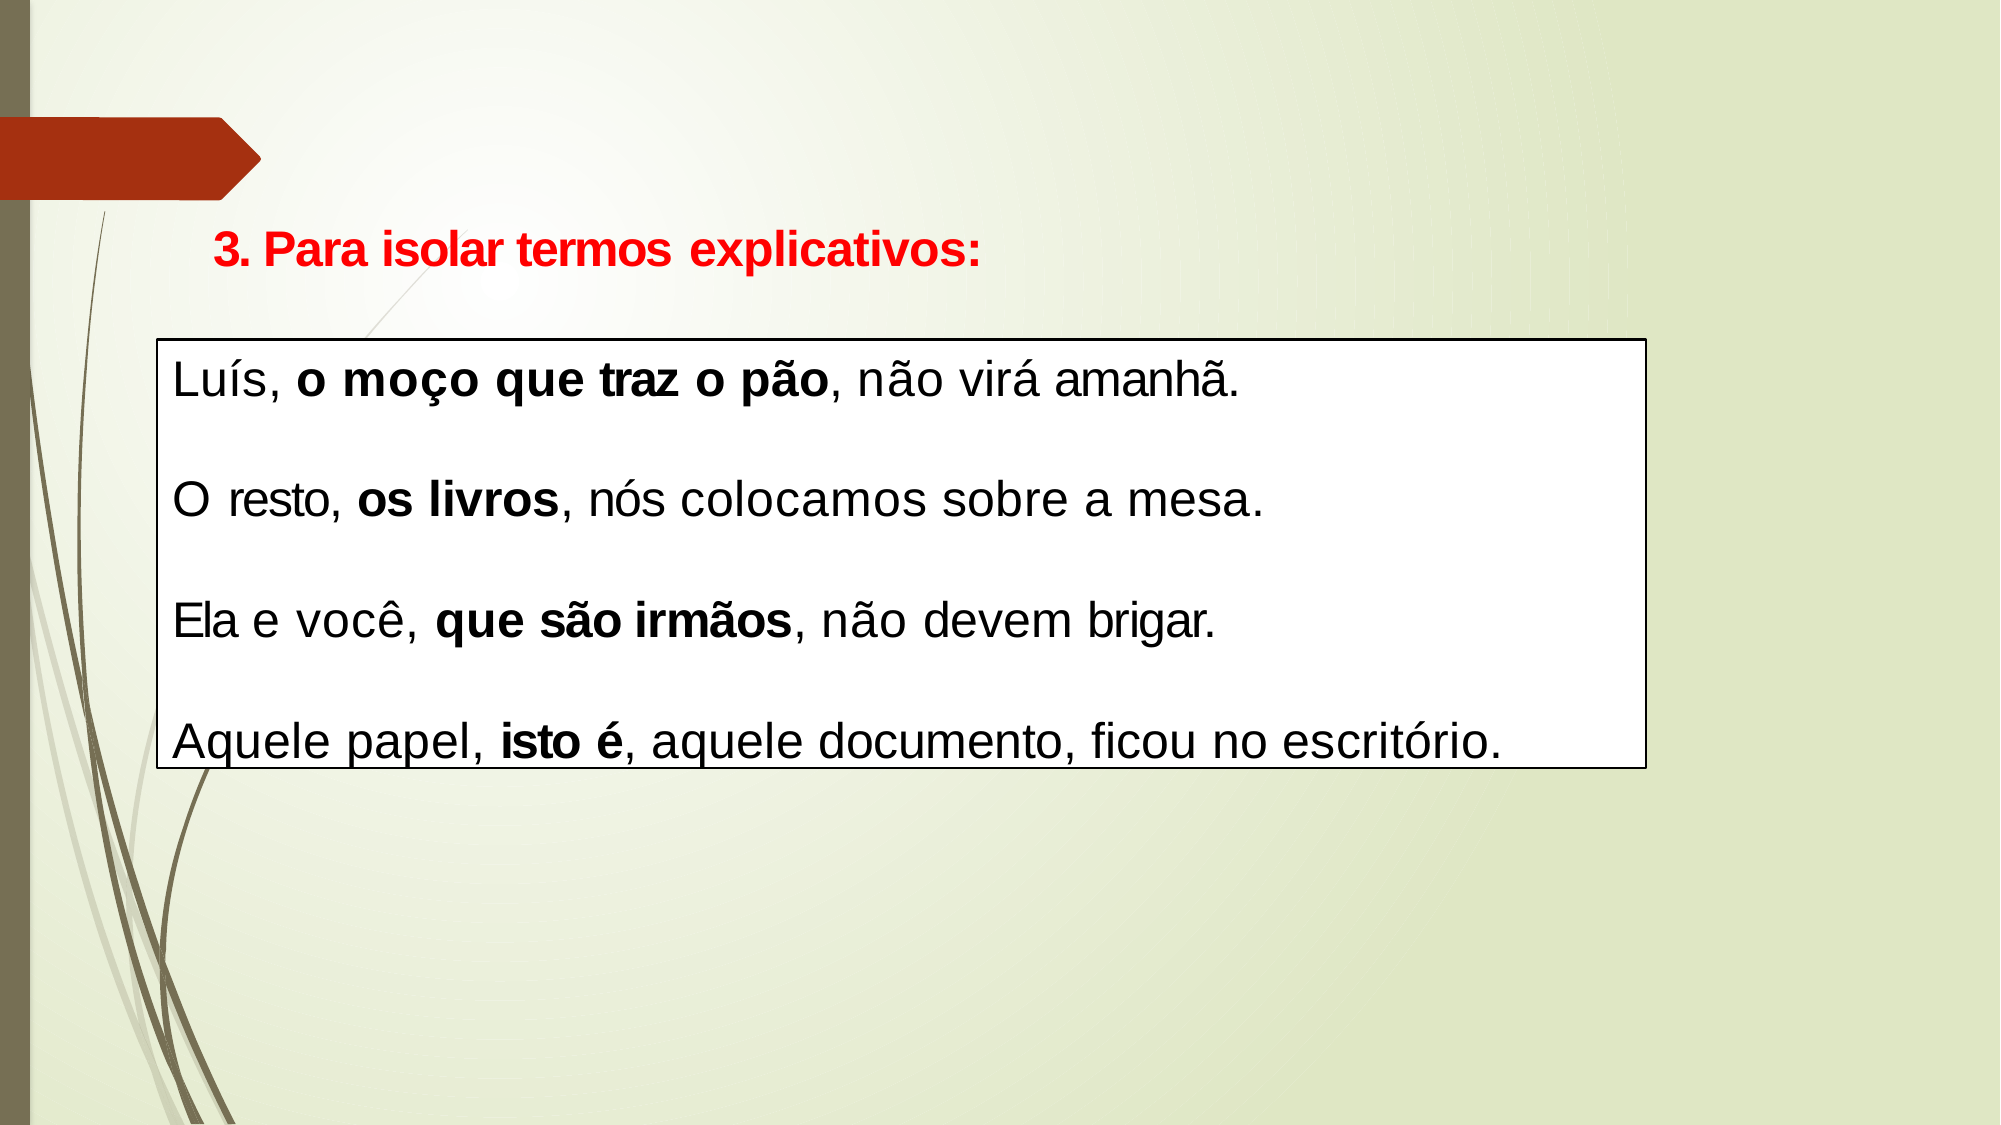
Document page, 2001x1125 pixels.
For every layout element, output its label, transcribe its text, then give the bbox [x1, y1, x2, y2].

title 3. Para isolar termos explicativos: [211, 154, 1007, 339]
text_box Luís, o moço que traz o pão, não virá amanhã. O resto, os livros, nós colocamos sobre a mesa. Ela e você, que são irmãos, não devem brigar. Aquele papel, isto é, aquele documento, ficou no escritório. [157, 339, 1647, 768]
